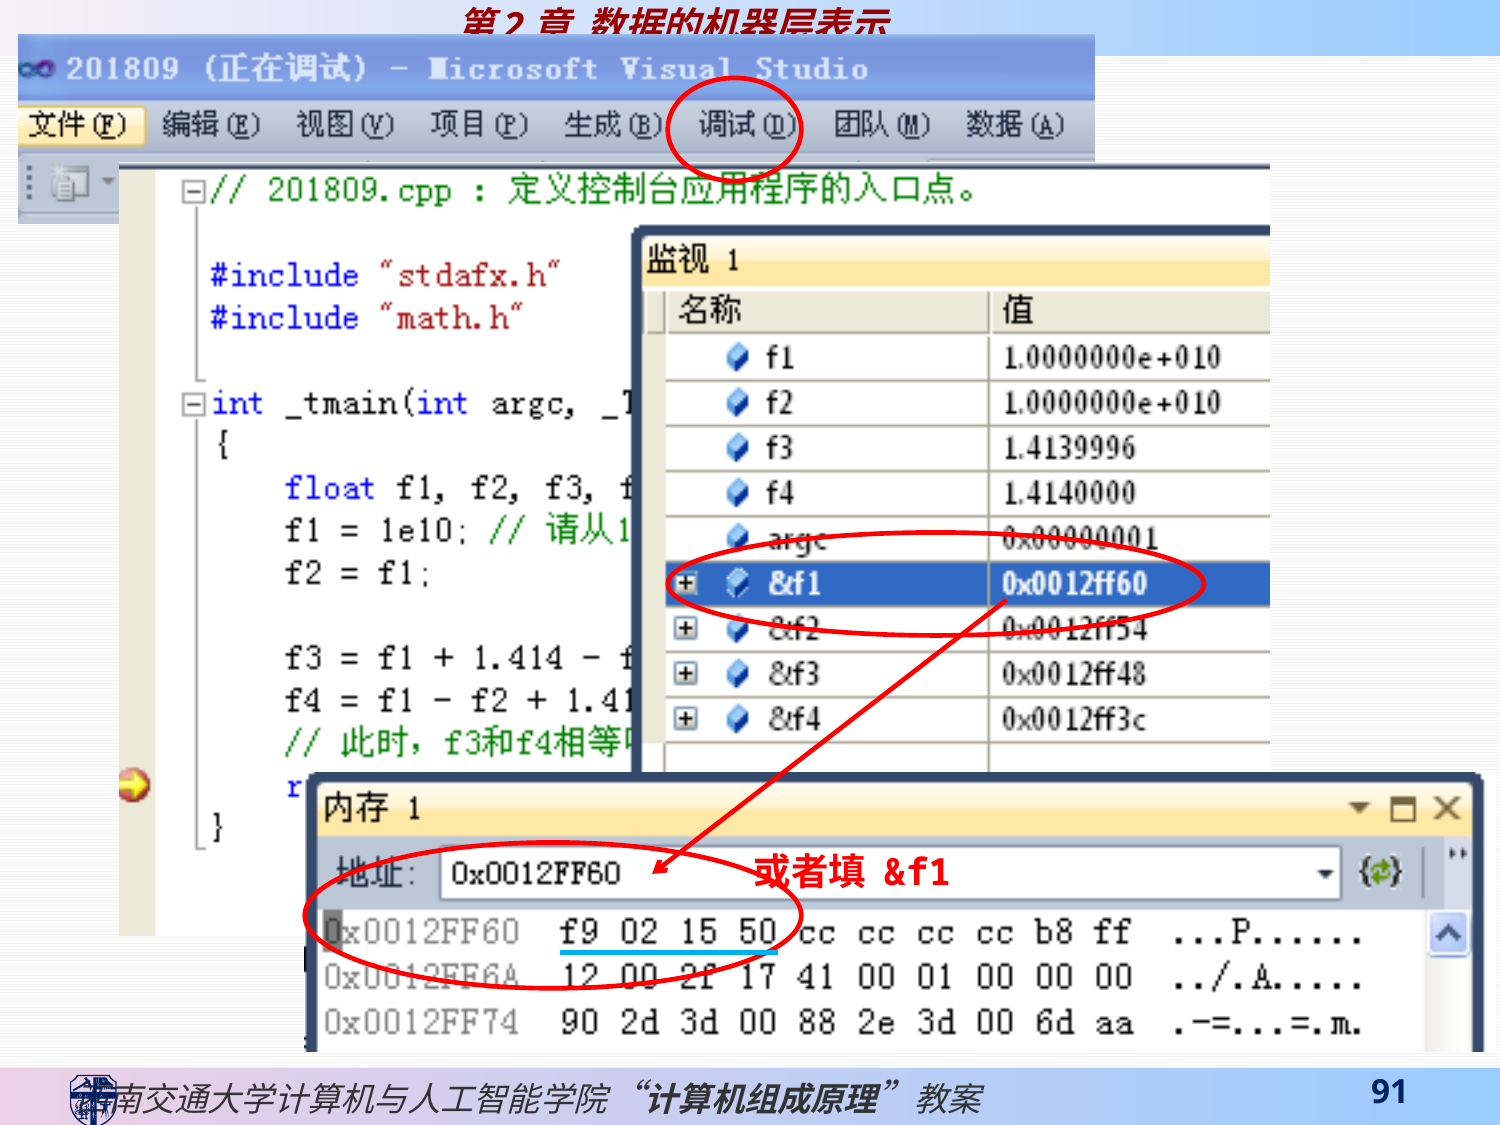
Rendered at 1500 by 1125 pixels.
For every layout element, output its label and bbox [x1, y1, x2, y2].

picture [18, 34, 1496, 1053]
text_box [651, 599, 1007, 875]
